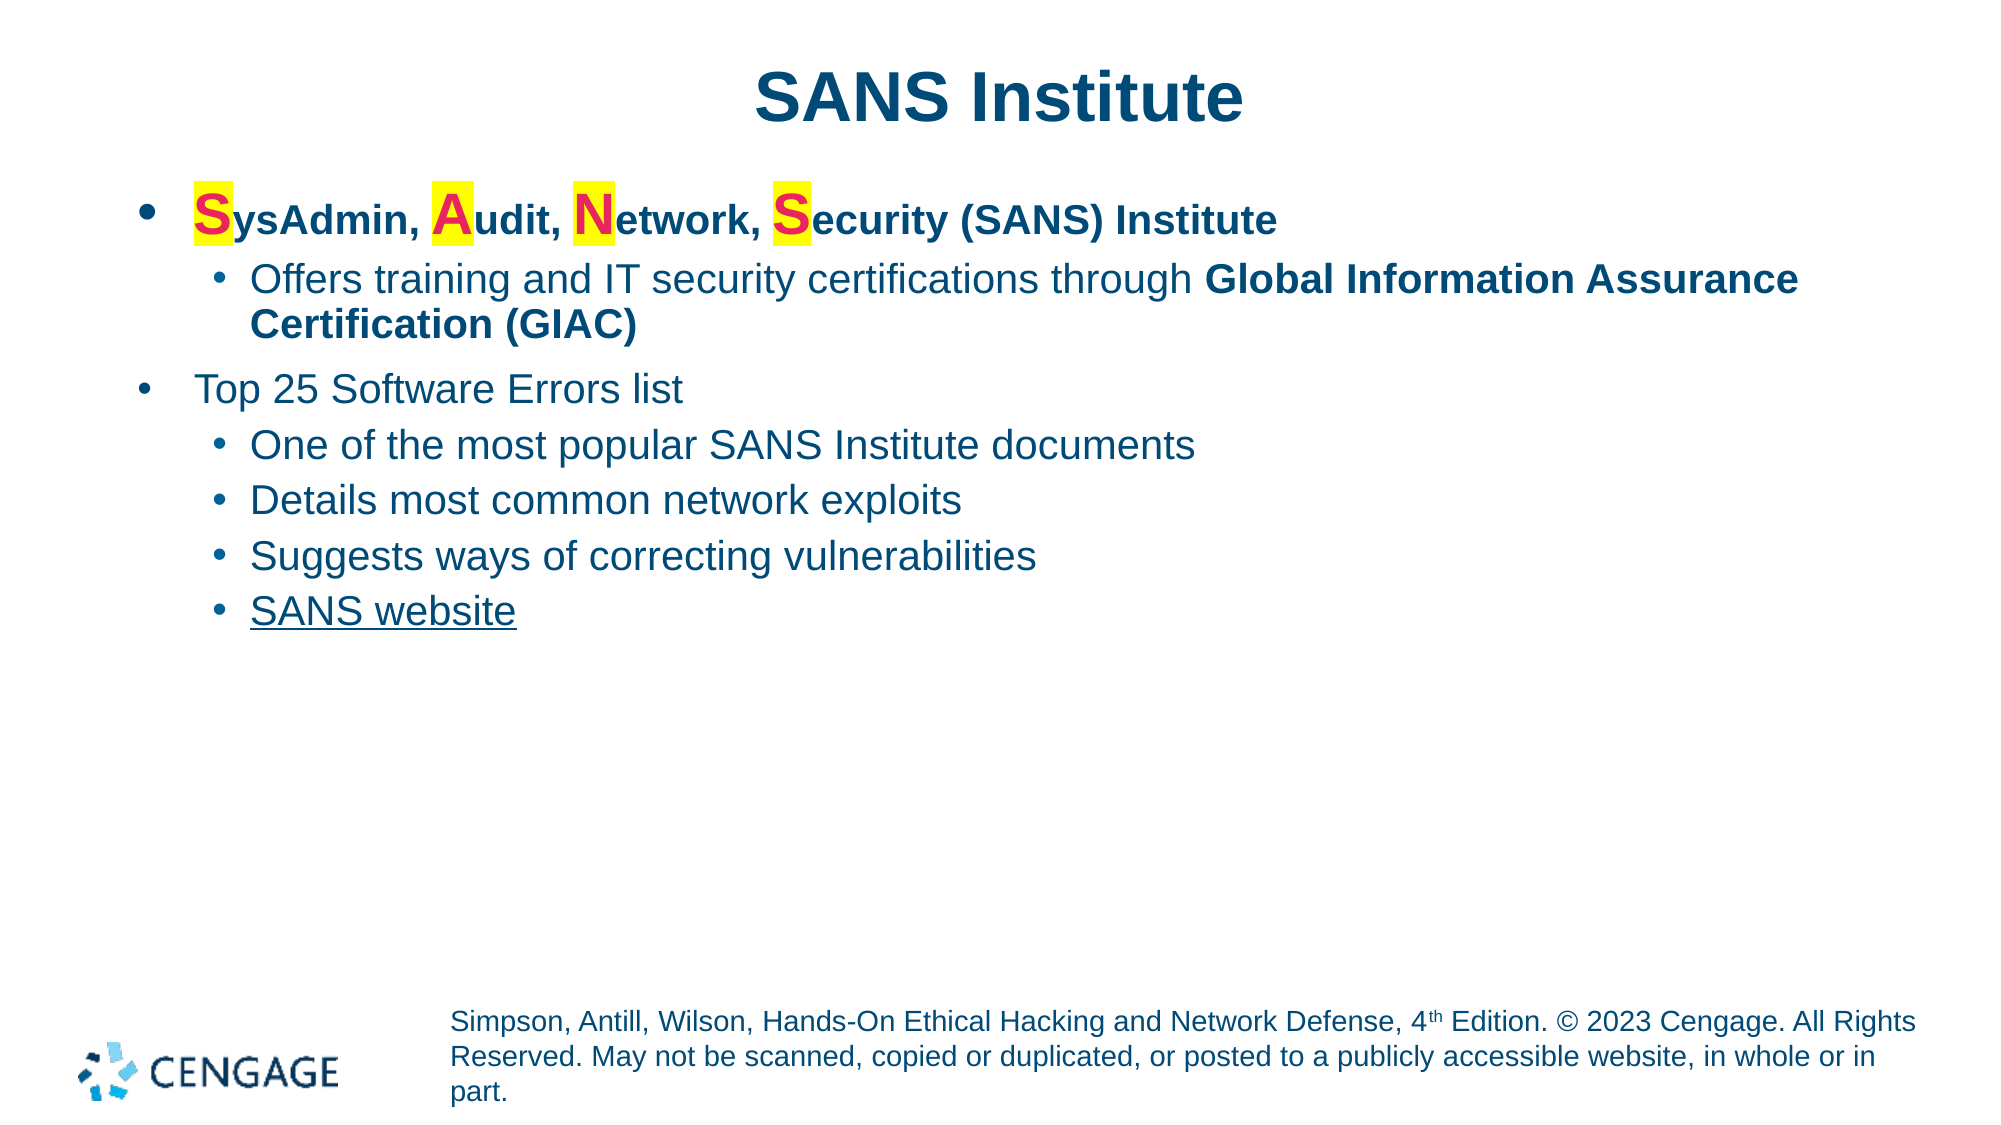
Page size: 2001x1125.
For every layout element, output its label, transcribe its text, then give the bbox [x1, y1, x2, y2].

list SysAdmin, Audit, Network, Security (SANS) Institute Offers training and IT security certifications through Global Information Assurance Certification (GIAC) Top 25 Software Errors list One of the most popular SANS Institute documents Details most common network exploits Suggests ways of correcting vulnerabilities SANS website [137, 183, 1895, 905]
picture [78, 1042, 338, 1101]
title SANS Institute [137, 59, 1863, 171]
